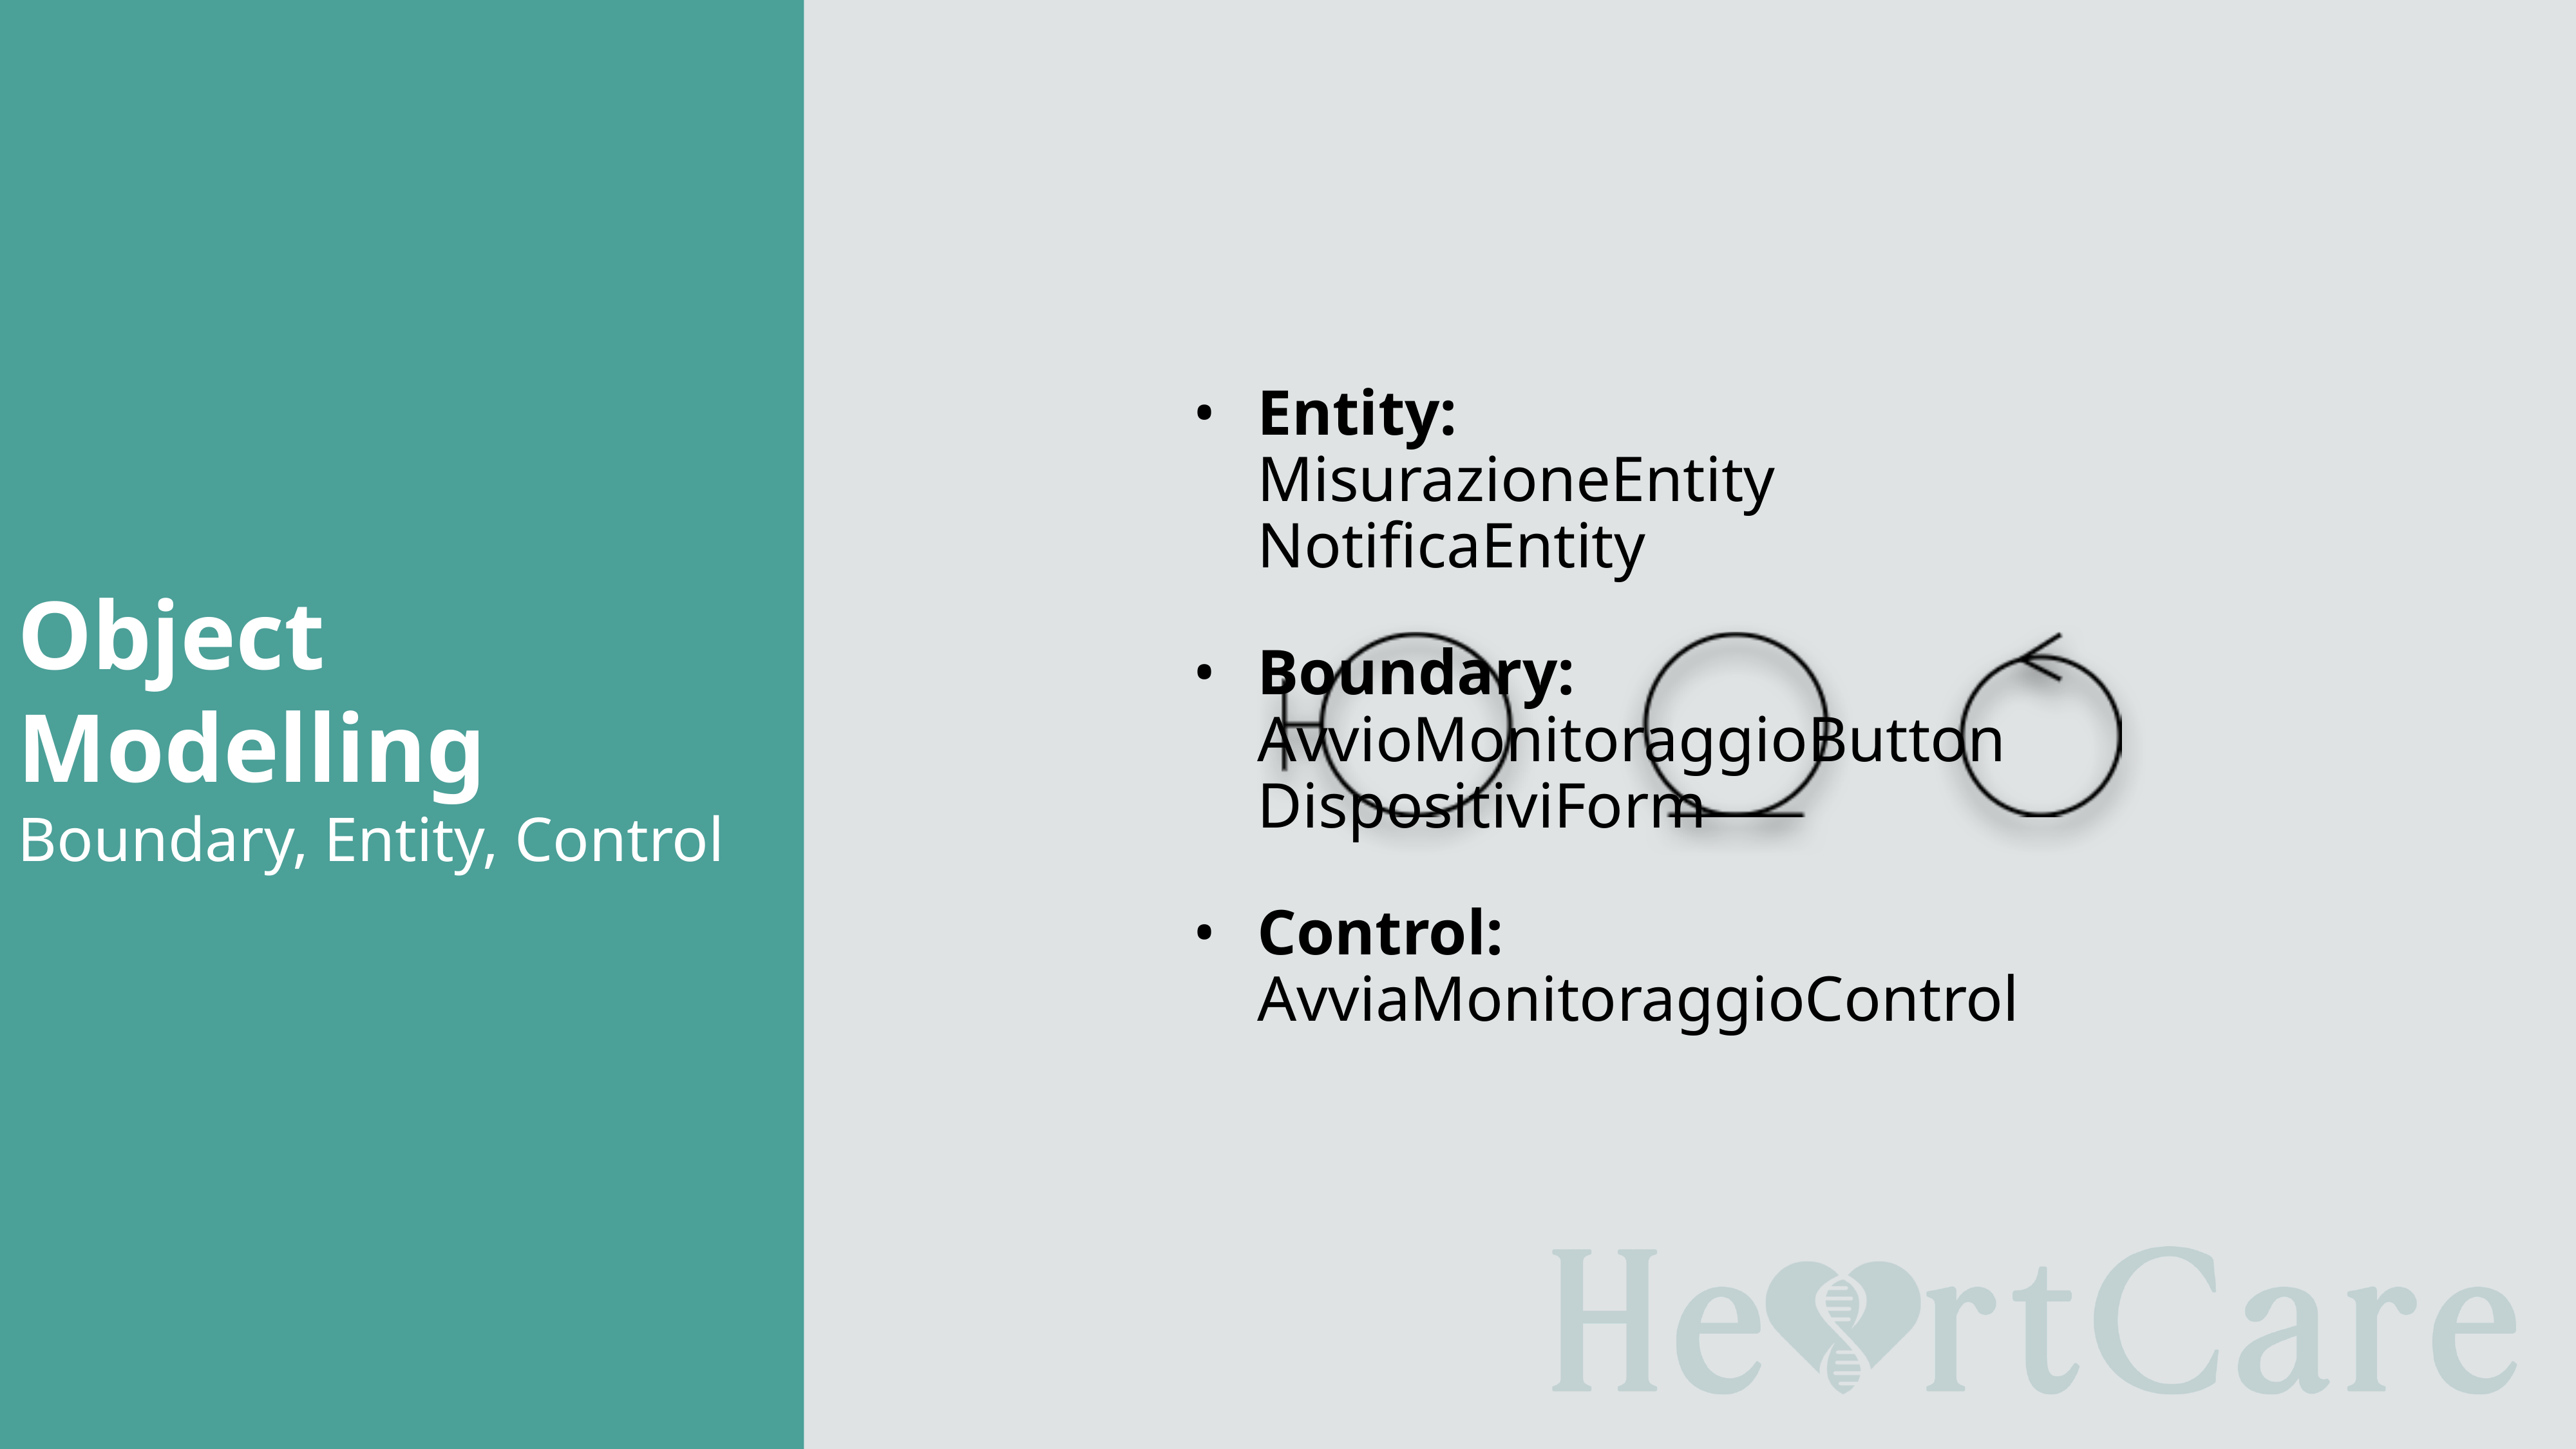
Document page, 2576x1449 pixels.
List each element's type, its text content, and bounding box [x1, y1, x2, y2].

list Entity: MisurazioneEntity NotificaEntity Boundary: AvvioMonitoraggioButton DispositiviForm Control: AvviaMonitoraggioControl [1188, 375, 2576, 1074]
text_box Object Modelling Boundary, Entity, Control [12, 570, 779, 879]
picture [1282, 631, 2122, 817]
text_box [0, 0, 804, 1449]
picture [1526, 1217, 2543, 1434]
